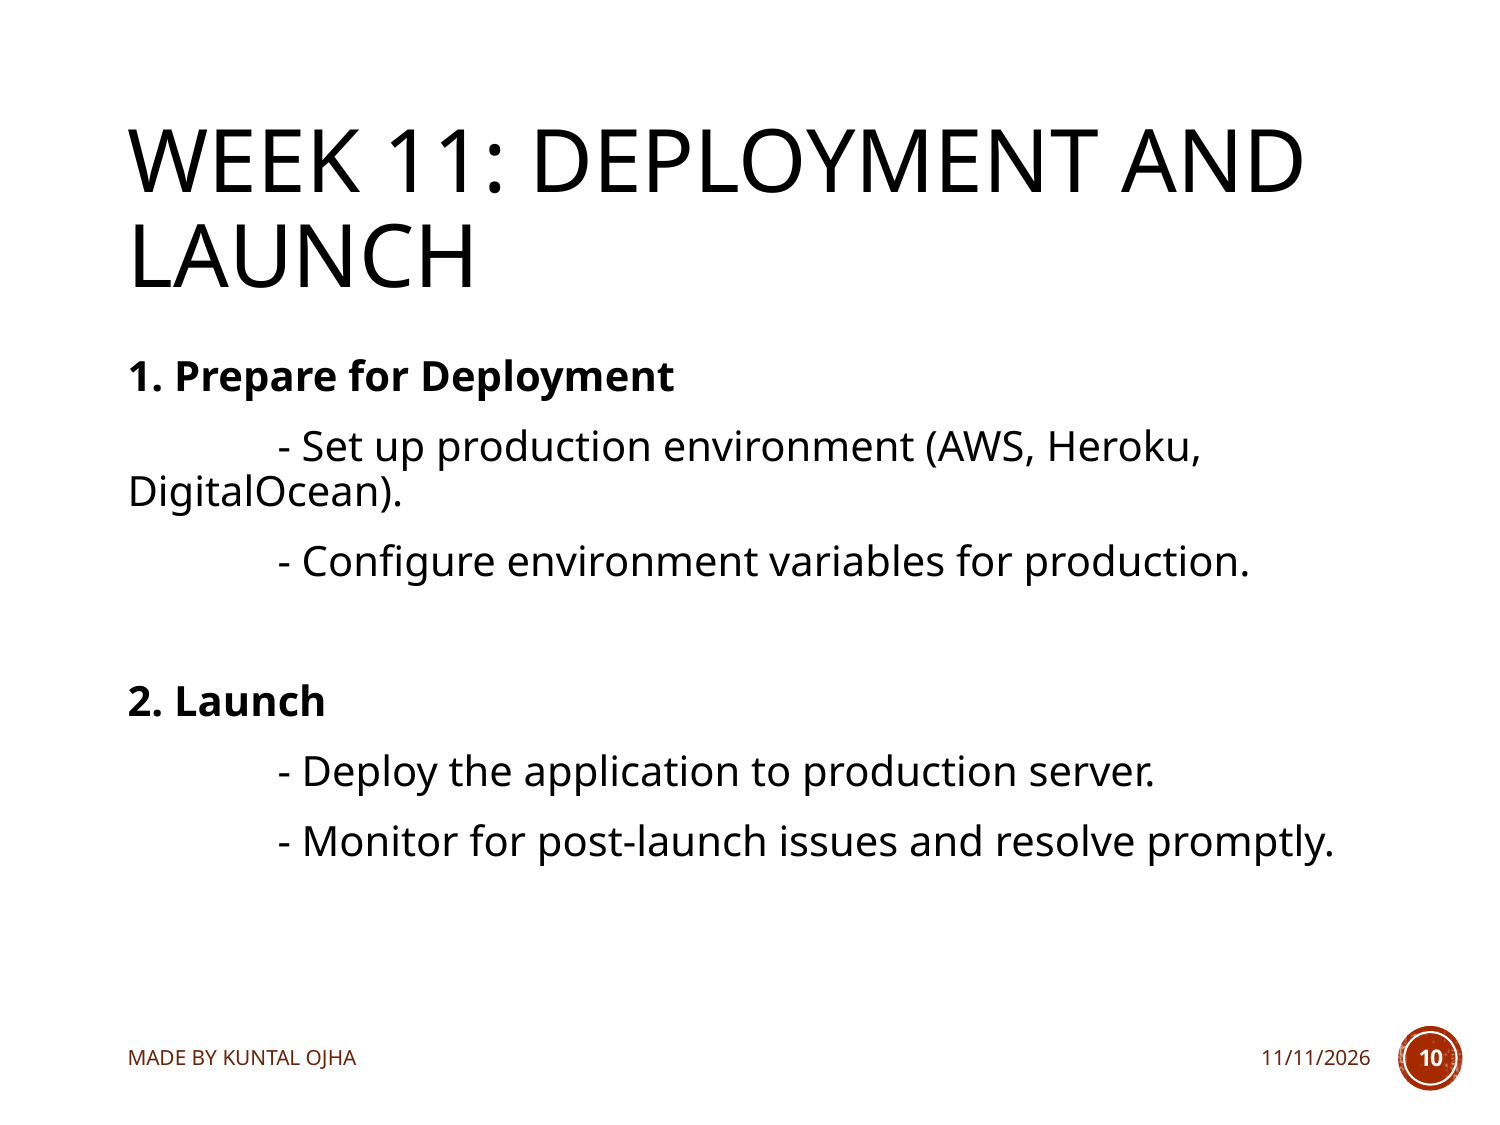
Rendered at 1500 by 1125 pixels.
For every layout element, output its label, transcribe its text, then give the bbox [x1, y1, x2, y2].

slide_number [982, 1028, 1386, 1089]
title Week 11: Deployment and Launch [112, 79, 1388, 344]
list 1. Prepare for Deployment - Set up production environment (AWS, Heroku, DigitalOcean). - Configure environment variables for production. 2. Launch - Deploy the application to production server. - Monitor for post-launch issues and resolve promptly. [112, 348, 1388, 1013]
slide_number 10 [1391, 1028, 1471, 1089]
footer MADE BY KUNTAL OJHA [112, 1028, 891, 1089]
